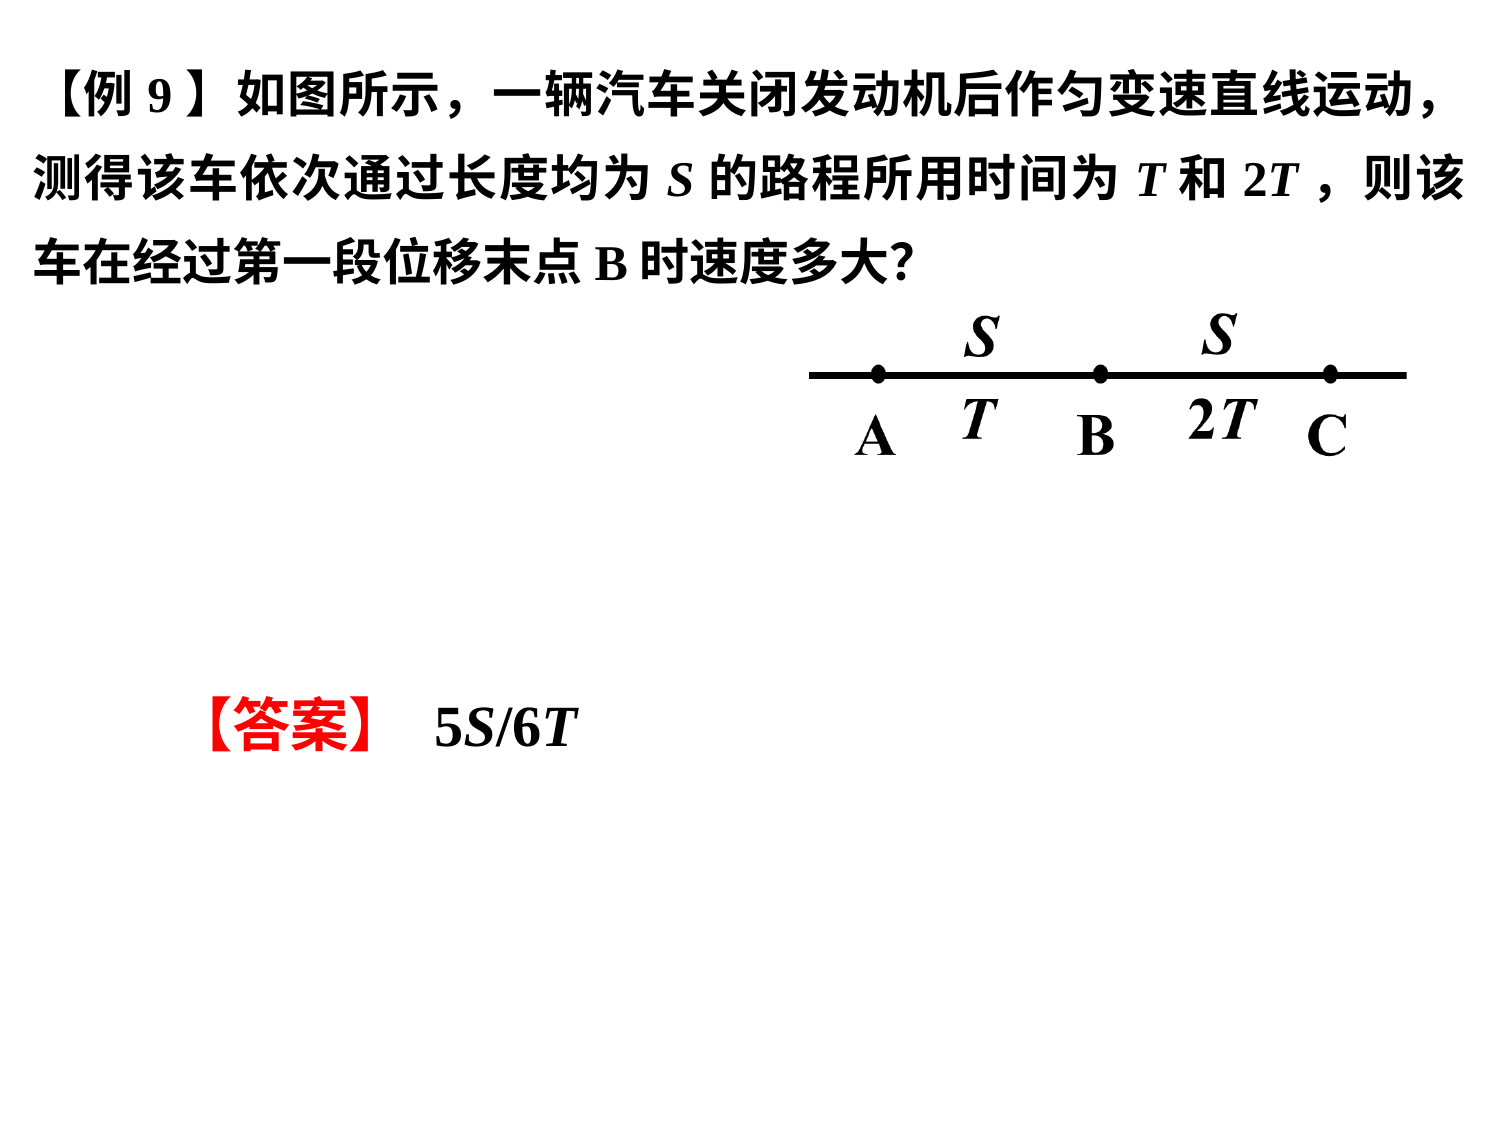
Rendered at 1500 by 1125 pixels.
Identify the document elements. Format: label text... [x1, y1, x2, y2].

list 【例9】如图所示，一辆汽车关闭发动机后作匀变速直线运动，测得该车依次通过长度均为S的路程所用时间为T和2T，则该车在经过第一段位移末点B时速度多大？ [17, 30, 1481, 301]
picture [808, 278, 1407, 505]
text_box 【答案】 5S/6T [159, 680, 739, 766]
